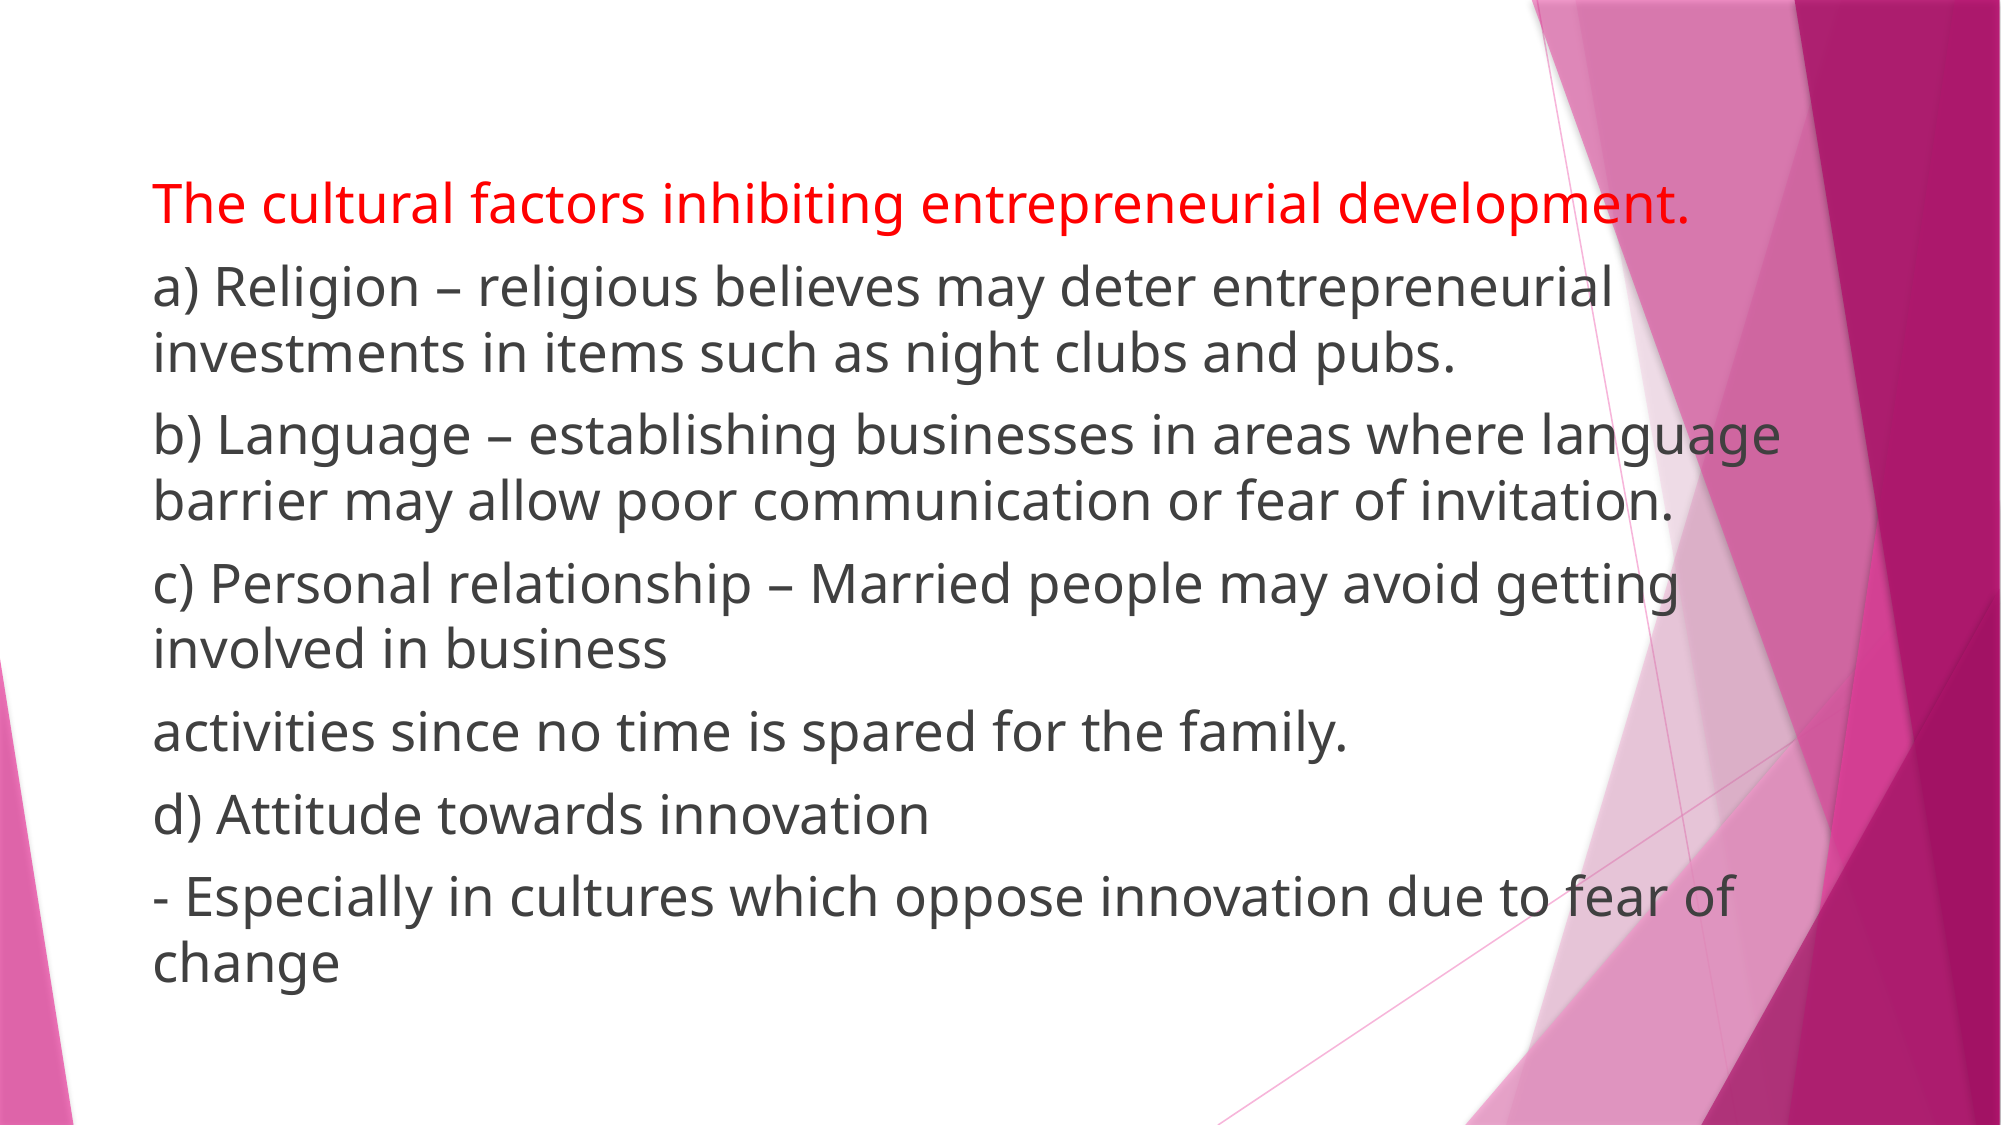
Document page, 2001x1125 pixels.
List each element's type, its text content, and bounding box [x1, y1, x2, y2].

list The cultural factors inhibiting entrepreneurial development. a) Religion – religious believes may deter entrepreneurial investments in items such as night clubs and pubs. b) Language – establishing businesses in areas where language barrier may allow poor communication or fear of invitation. c) Personal relationship – Married people may avoid getting involved in business activities since no time is spared for the family. d) Attitude towards innovation - Especially in cultures which oppose innovation due to fear of change [137, 161, 1863, 1014]
